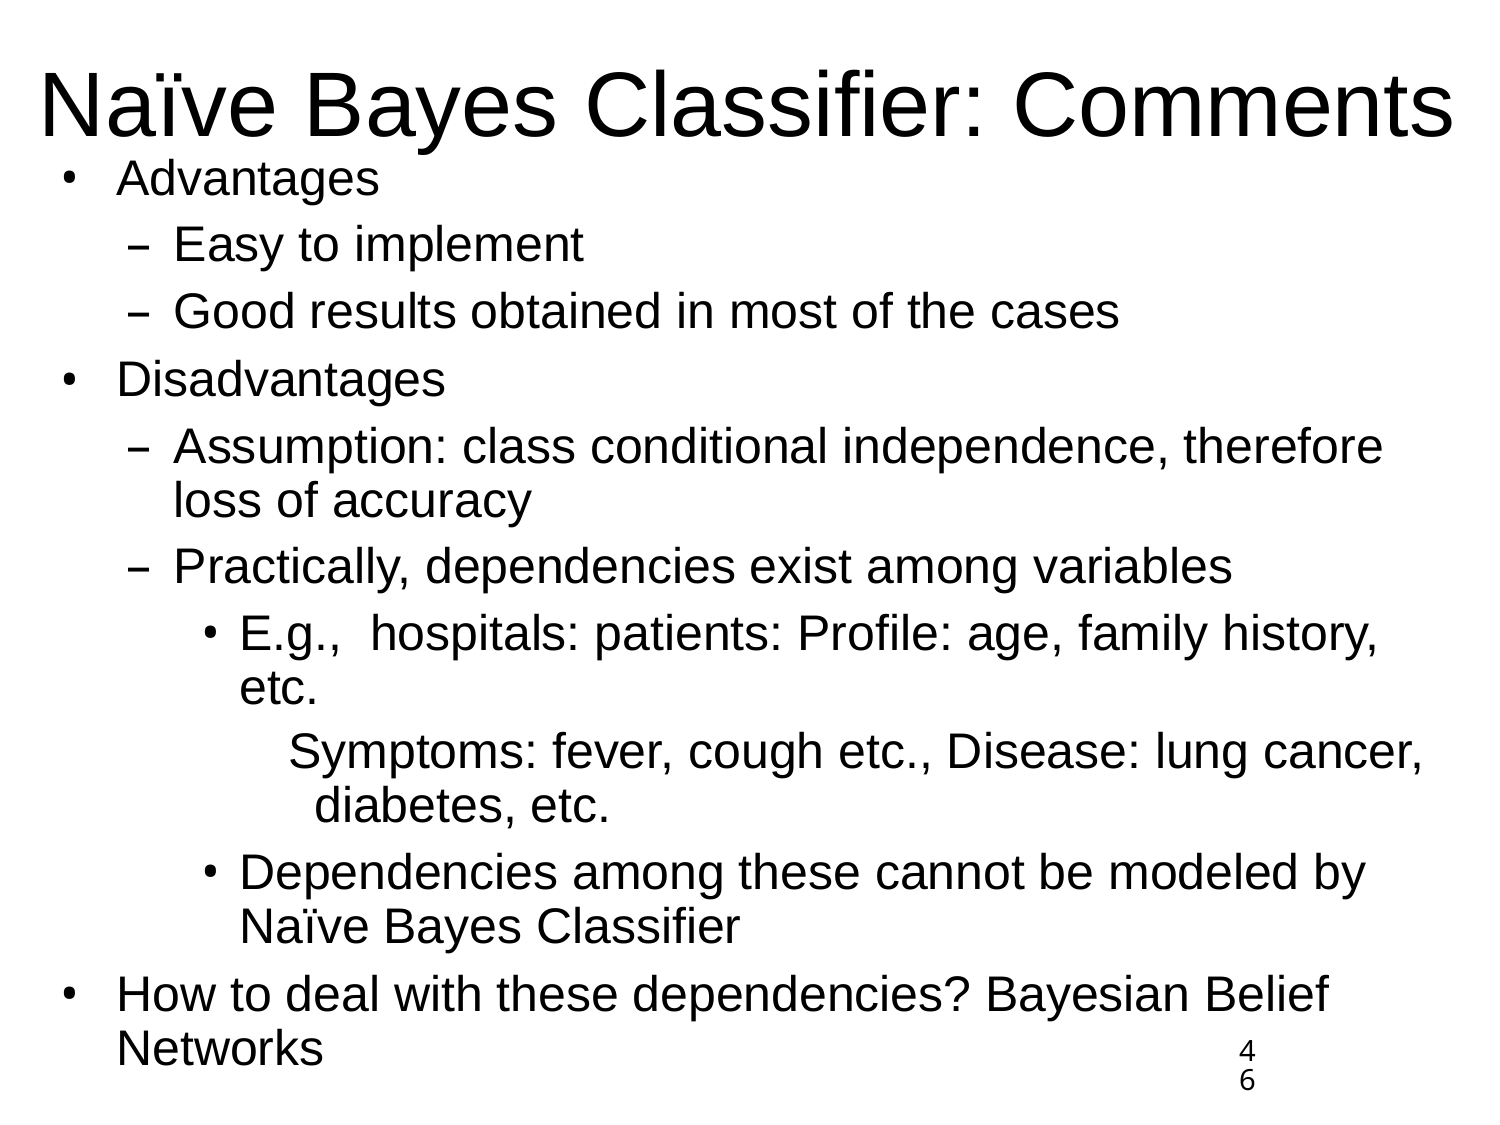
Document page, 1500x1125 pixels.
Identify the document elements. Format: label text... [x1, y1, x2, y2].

title Naïve Bayes Classifier: Comments [1, 50, 1500, 150]
list Advantages Easy to implement Good results obtained in most of the cases Disadvantages Assumption: class conditional independence, therefore loss of accuracy Practically, dependencies exist among variables E.g., hospitals: patients: Profile: age, family history, etc. Symptoms: fever, cough etc., Disease: lung cancer, diabetes, etc. Dependencies among these cannot be modeled by Naïve Bayes Classifier How to deal with these dependencies? Bayesian Belief Networks [45, 143, 1458, 982]
text_box 46 [1224, 1024, 1276, 1075]
